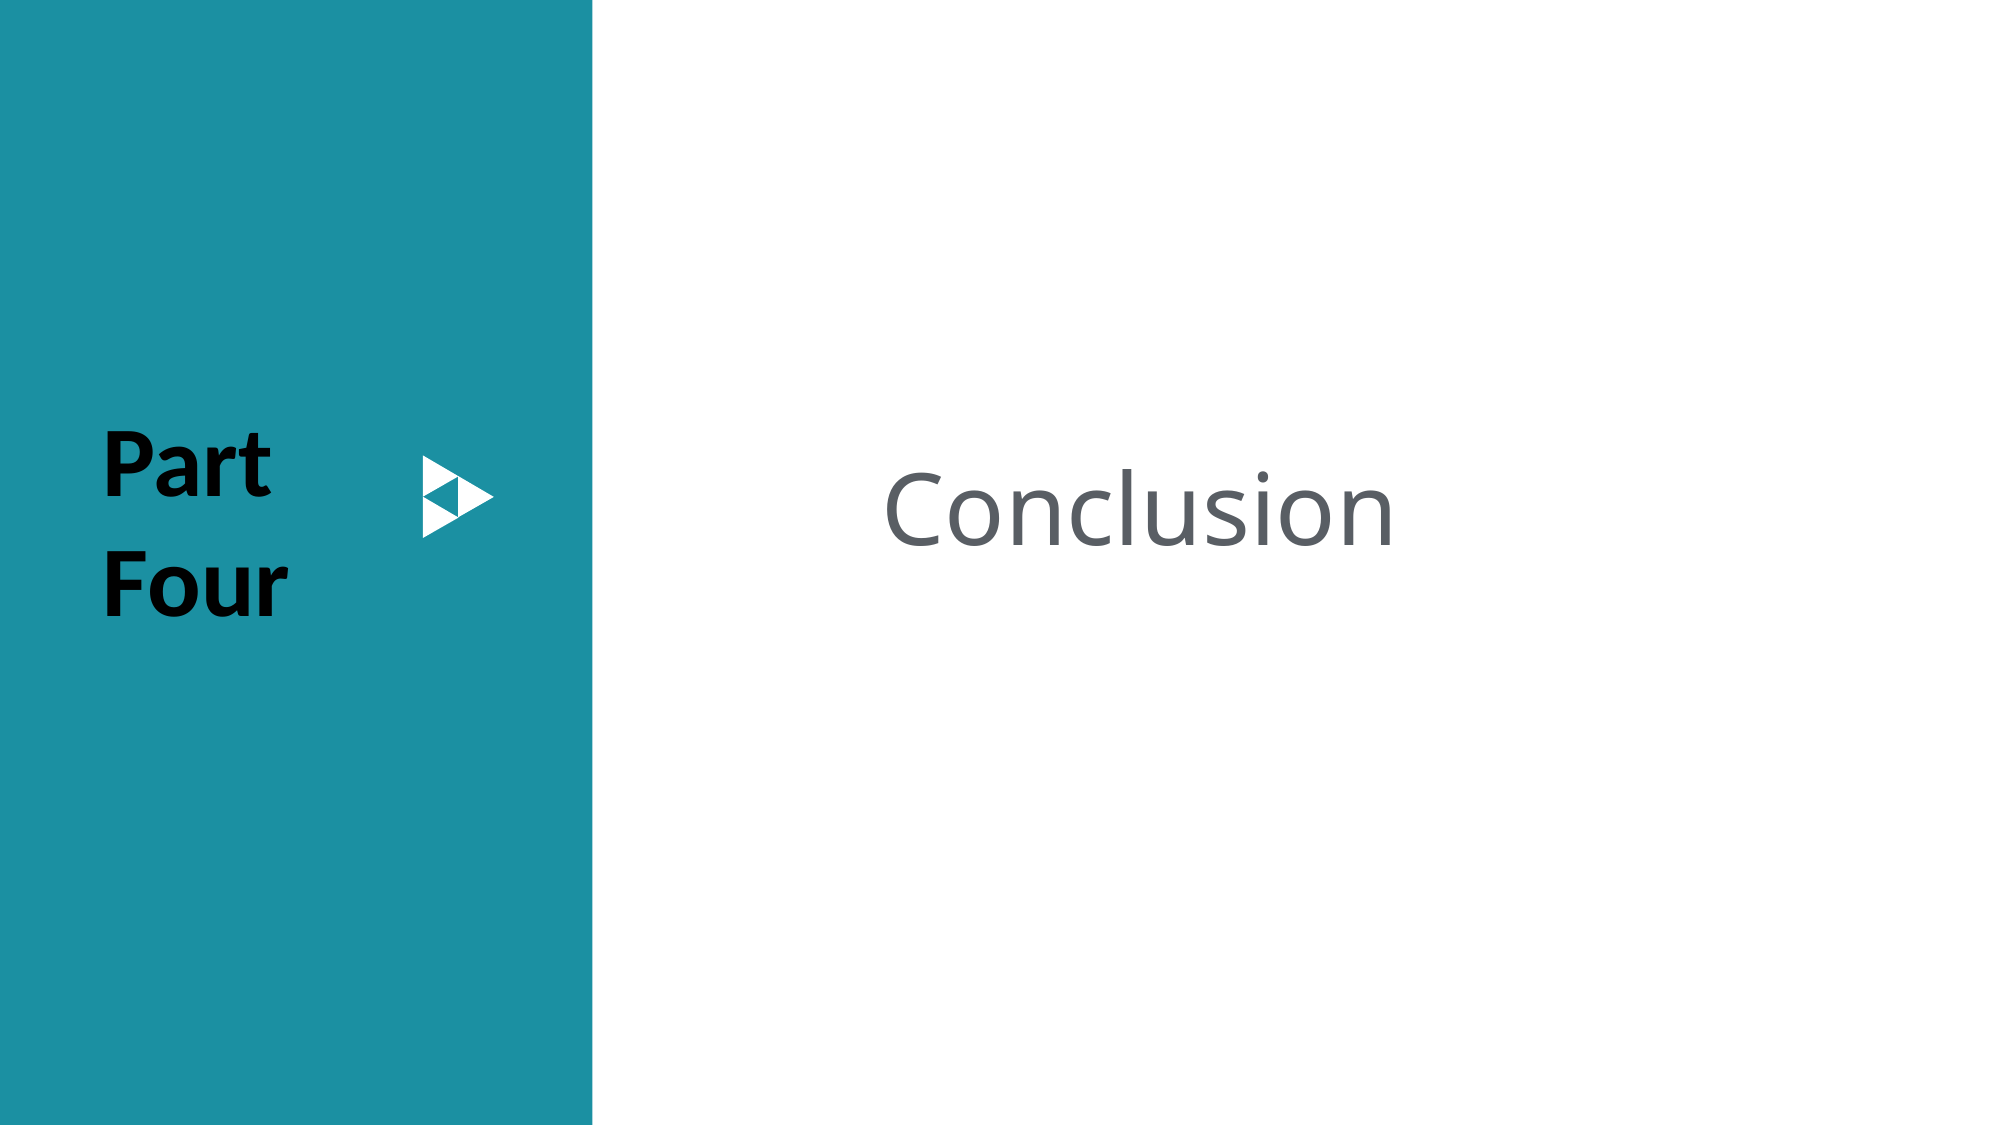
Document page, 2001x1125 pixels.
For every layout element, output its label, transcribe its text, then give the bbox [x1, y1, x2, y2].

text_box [411, 453, 488, 531]
text_box Part Four [87, 388, 516, 644]
text_box [0, 0, 593, 1125]
text_box Conclusion [866, 437, 1758, 573]
